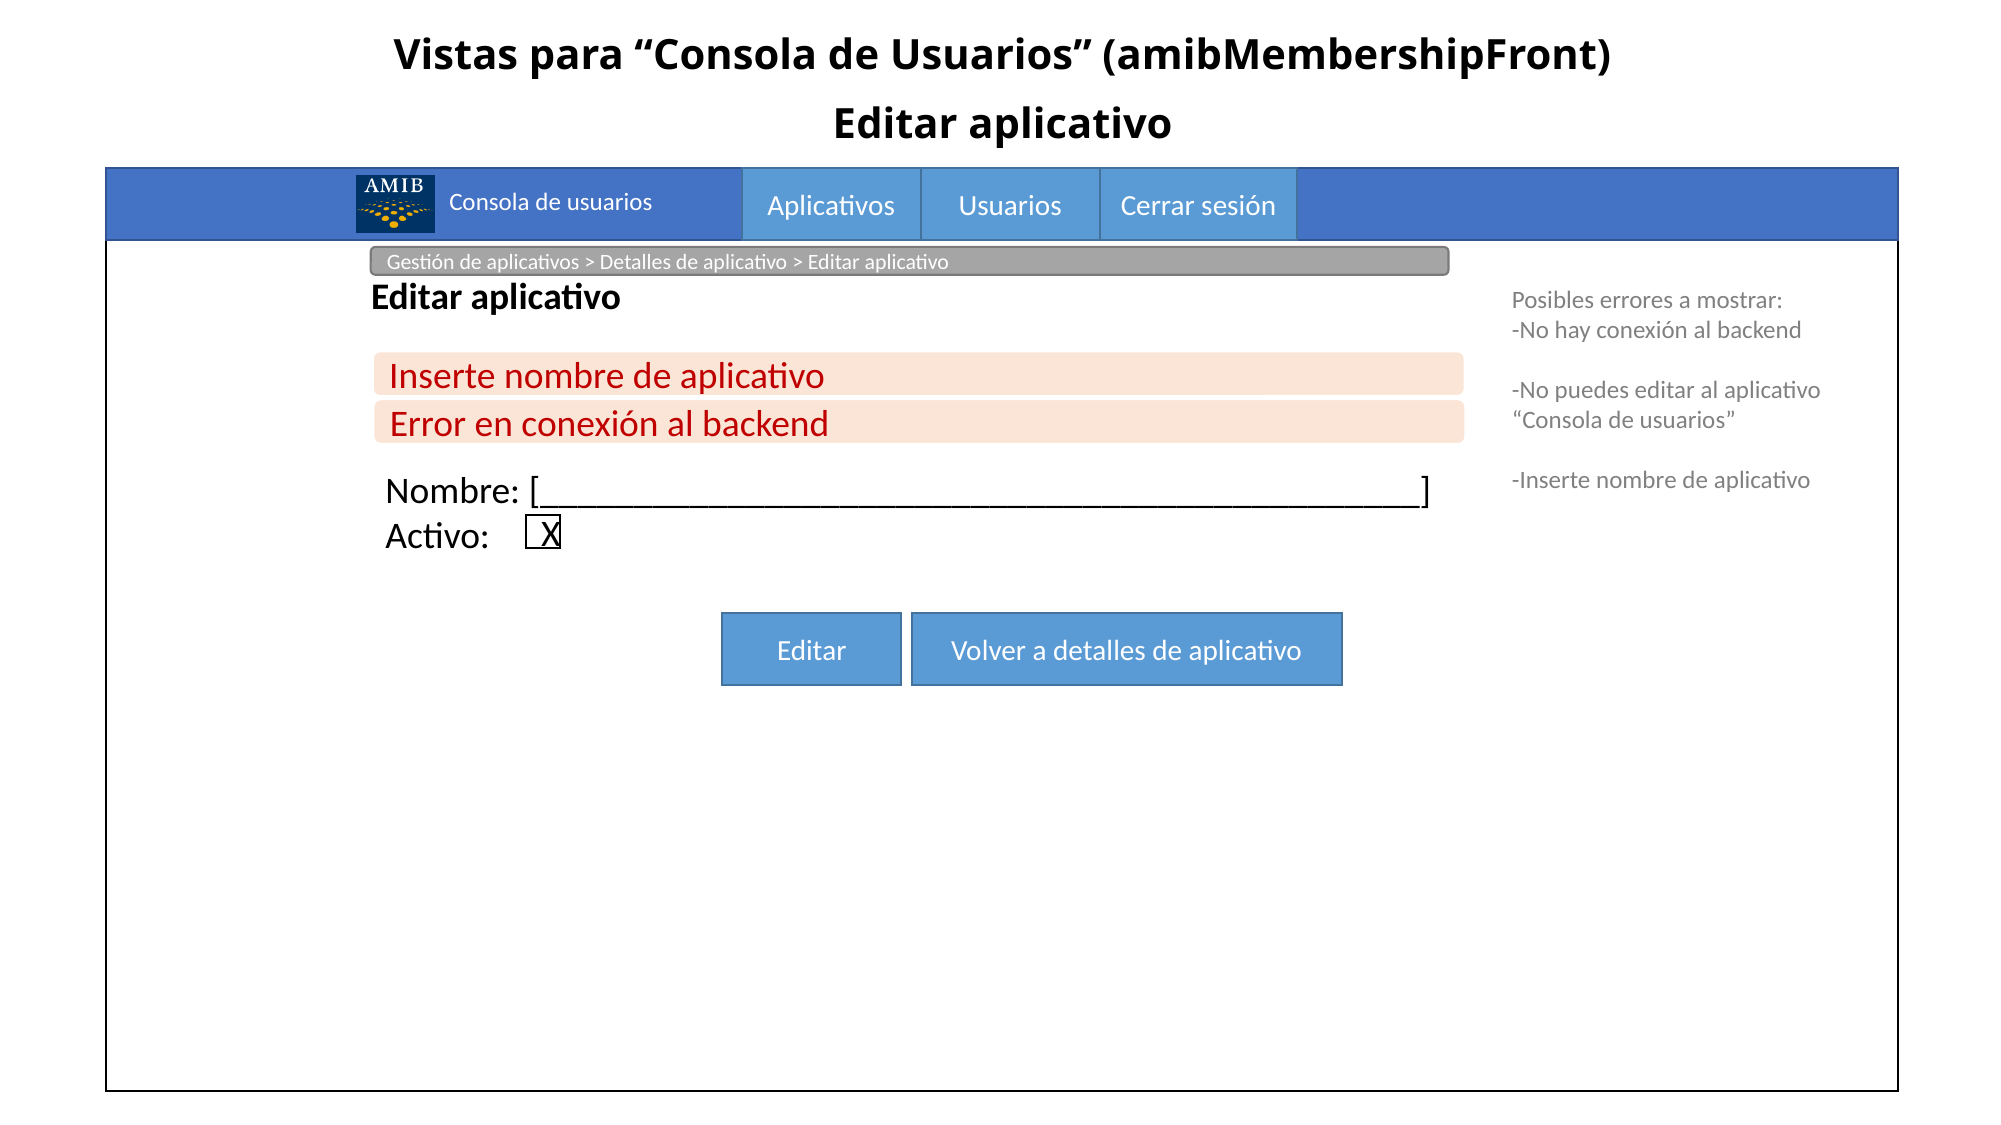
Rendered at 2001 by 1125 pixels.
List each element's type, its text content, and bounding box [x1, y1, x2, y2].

text_box Vistas para “Consola de Usuarios” (amibMembershipFront) [252, 26, 1753, 86]
text_box Editar aplicativo [252, 95, 1753, 156]
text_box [106, 167, 1898, 1091]
